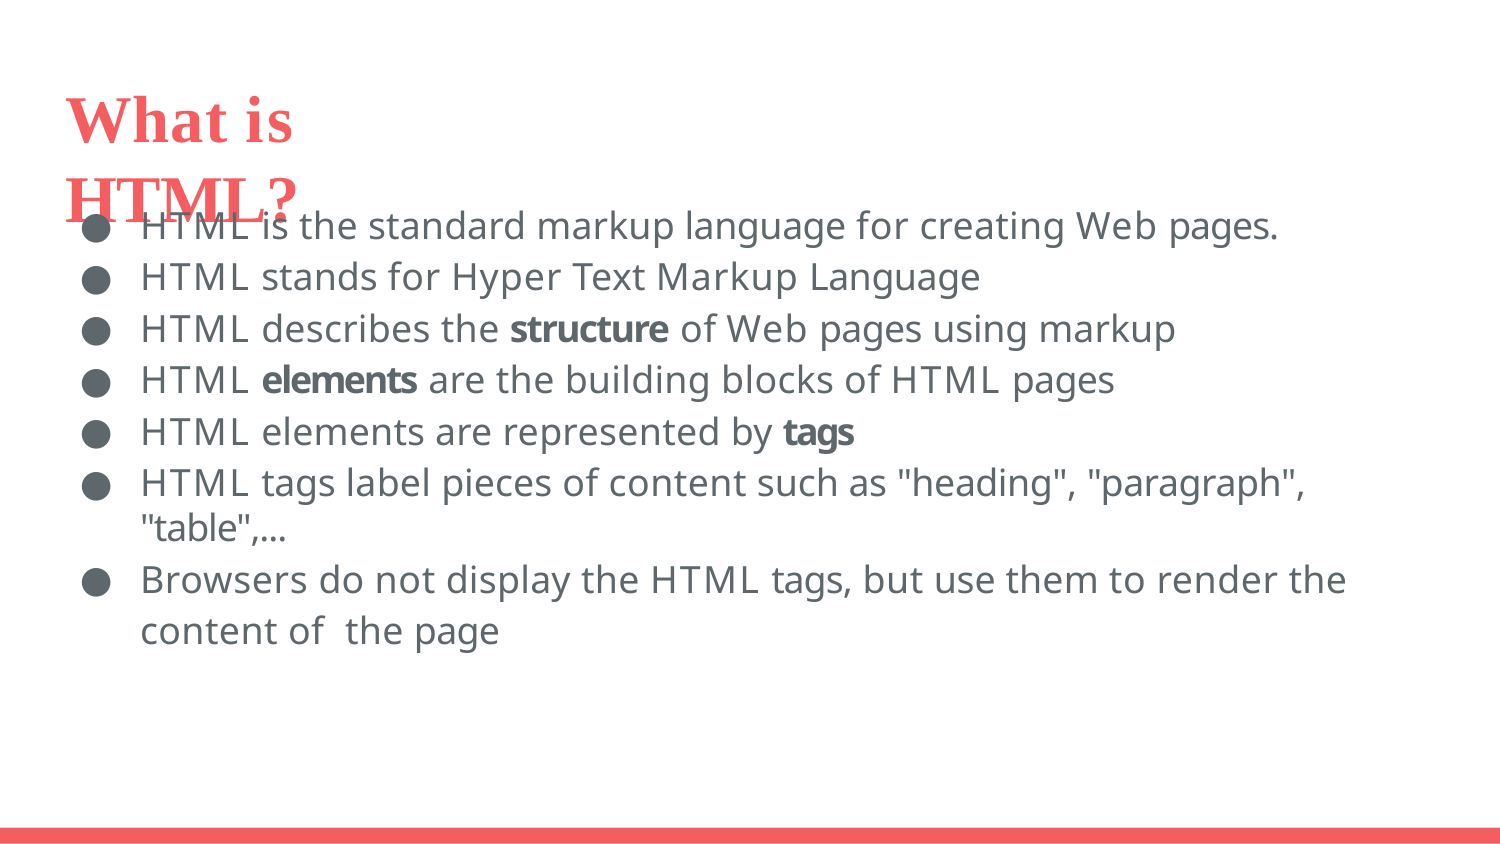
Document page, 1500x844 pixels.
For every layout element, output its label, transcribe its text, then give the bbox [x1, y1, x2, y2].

title What is HTML? [63, 73, 548, 236]
text_box HTML is the standard markup language for creating Web pages. HTML stands for Hyper Text Markup Language HTML describes the structure of Web pages using markup HTML elements are the building blocks of HTML pages HTML elements are represented by tags HTML tags label pieces of content such as "heading", "paragraph", "table",... Browsers do not display the HTML tags, but use them to render the content of the page [77, 192, 1408, 652]
